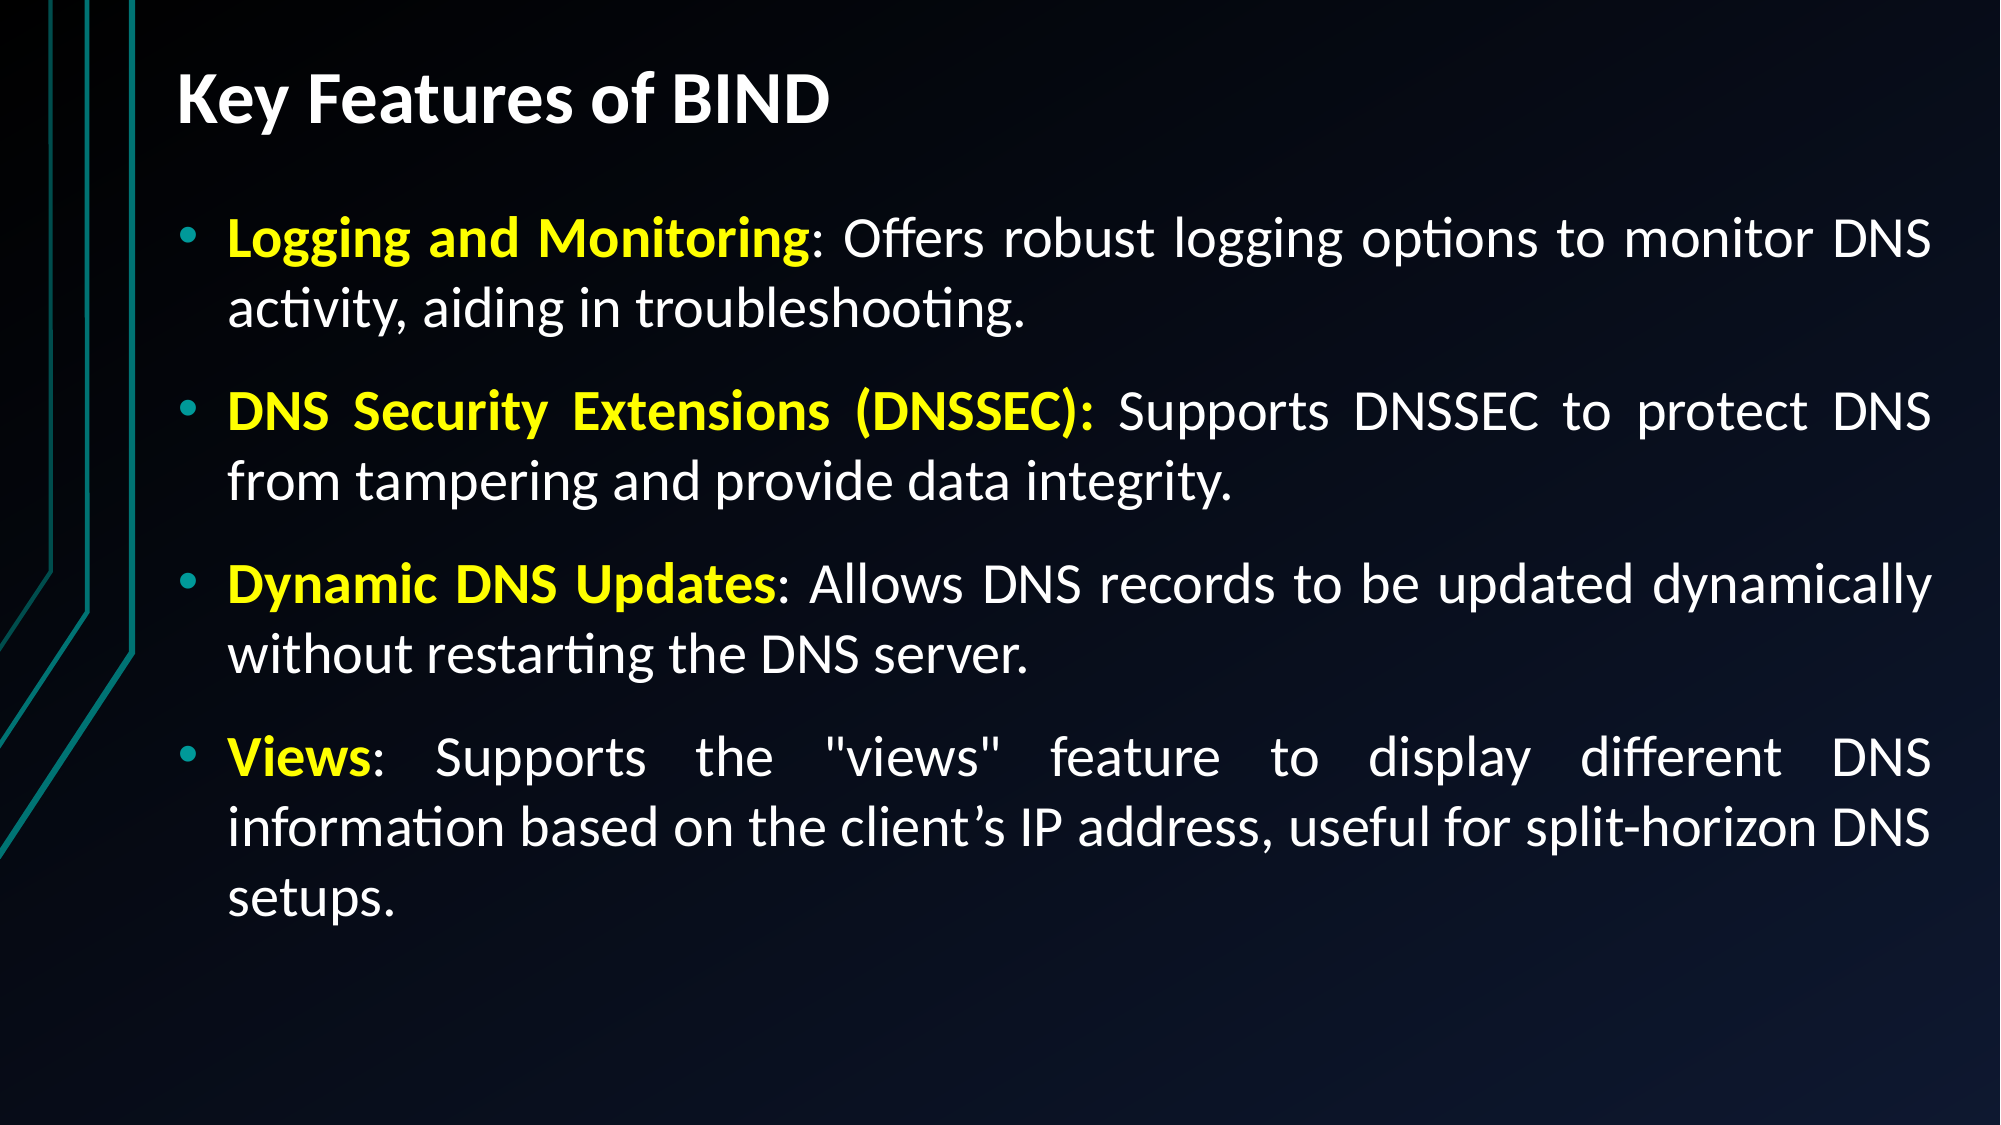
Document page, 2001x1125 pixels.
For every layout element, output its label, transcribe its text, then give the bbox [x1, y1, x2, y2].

list Logging and Monitoring: Offers robust logging options to monitor DNS activity, aiding in troubleshooting. DNS Security Extensions (DNSSEC): Supports DNSSEC to protect DNS from tampering and provide data integrity. Dynamic DNS Updates: Allows DNS records to be updated dynamically without restarting the DNS server. Views: Supports the "views" feature to display different DNS information based on the client’s IP address, useful for split-horizon DNS setups. [157, 189, 1953, 1080]
title Key Features of BIND [157, 45, 1953, 150]
